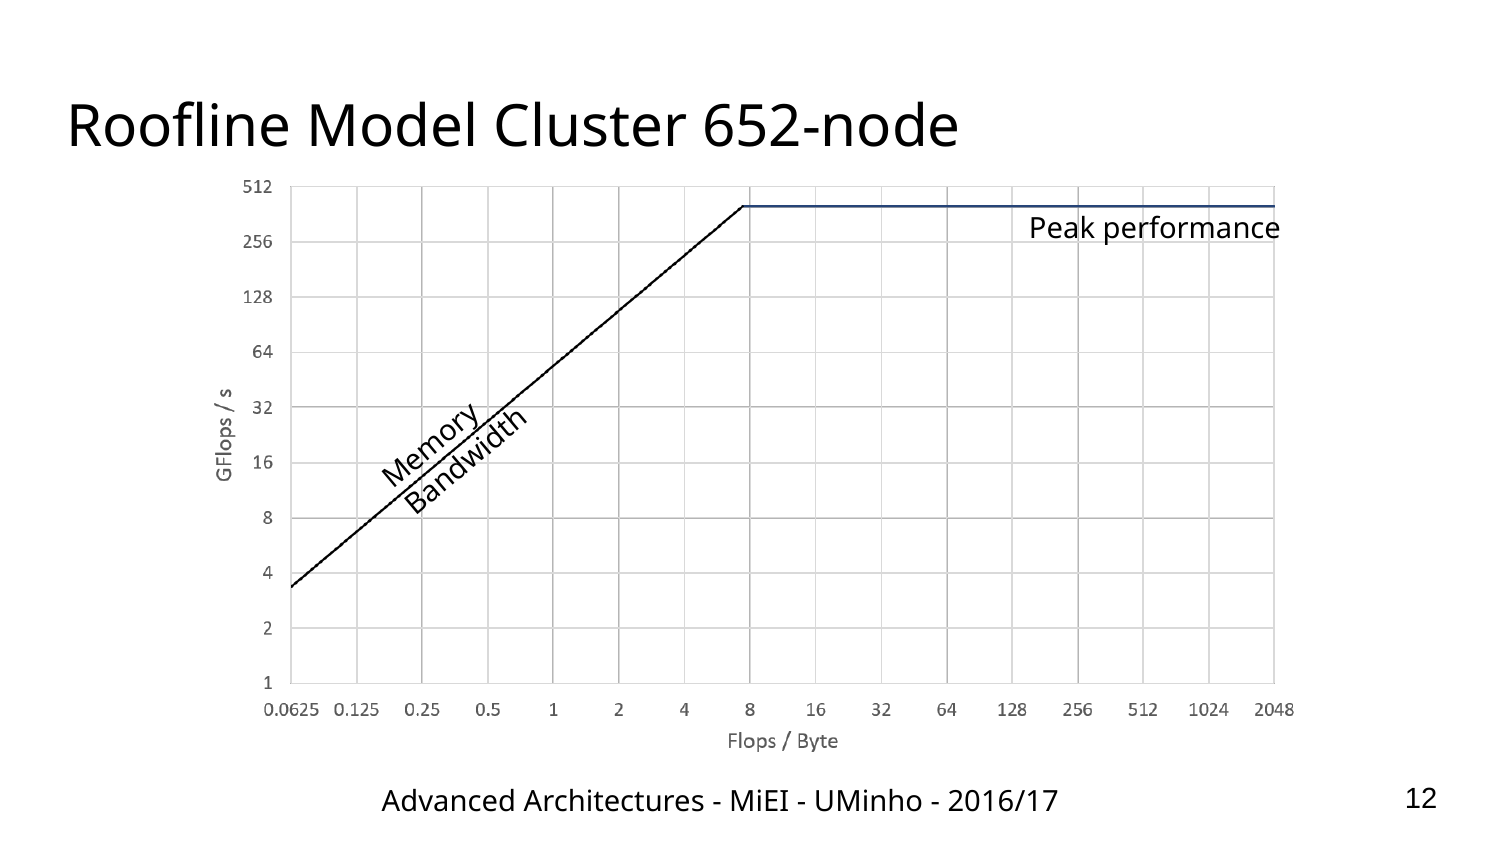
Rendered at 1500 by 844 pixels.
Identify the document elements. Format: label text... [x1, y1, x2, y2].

title Roofline Model Cluster 652-node [51, 72, 1449, 167]
slide_number ‹#› [1389, 764, 1480, 830]
picture [186, 166, 1314, 776]
